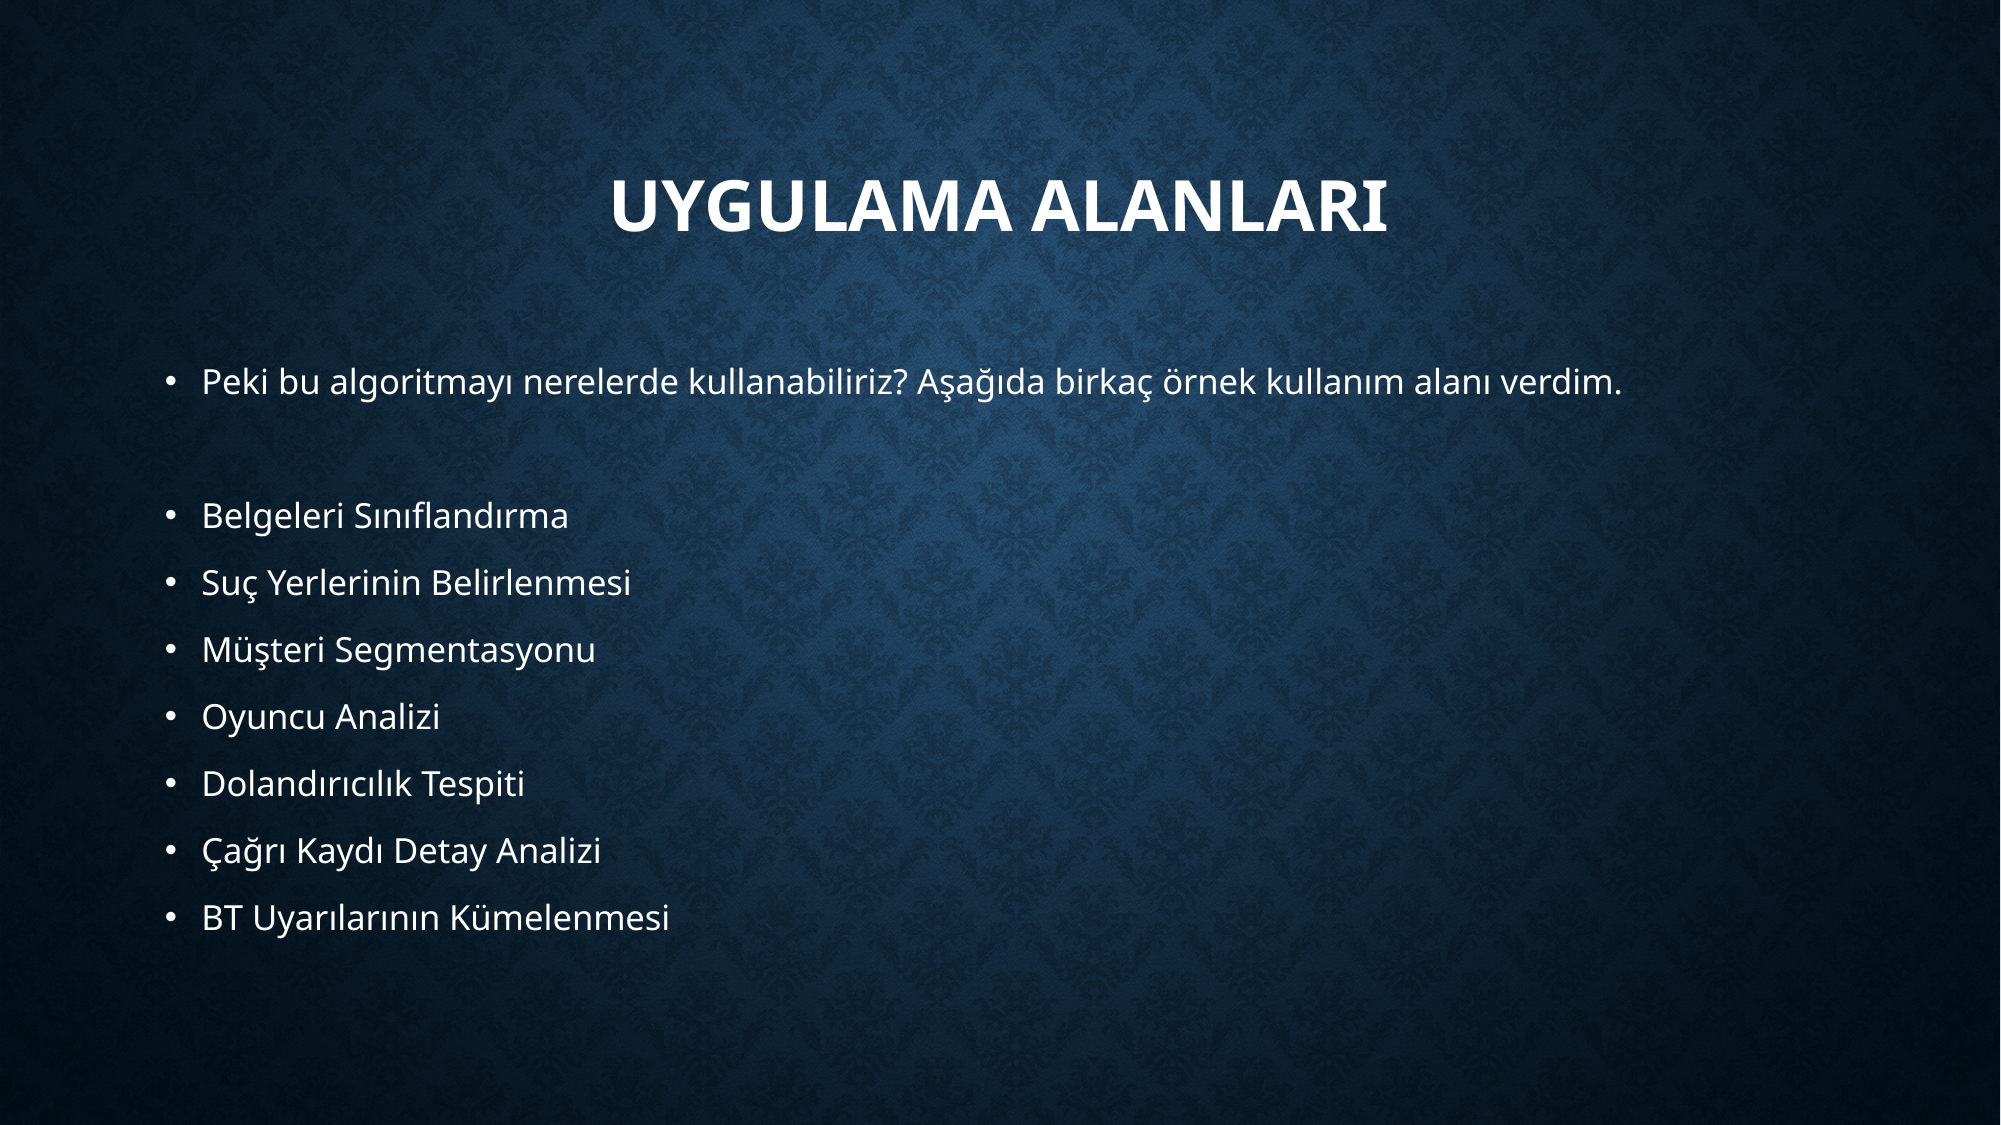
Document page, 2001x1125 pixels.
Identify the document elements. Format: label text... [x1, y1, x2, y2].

title Uygulama alanları [149, 99, 1849, 318]
list Peki bu algoritmayı nerelerde kullanabiliriz? Aşağıda birkaç örnek kullanım alanı verdim. Belgeleri Sınıflandırma Suç Yerlerinin Belirlenmesi Müşteri Segmentasyonu Oyuncu Analizi Dolandırıcılık Tespiti Çağrı Kaydı Detay Analizi BT Uyarılarının Kümelenmesi [149, 343, 1849, 950]
